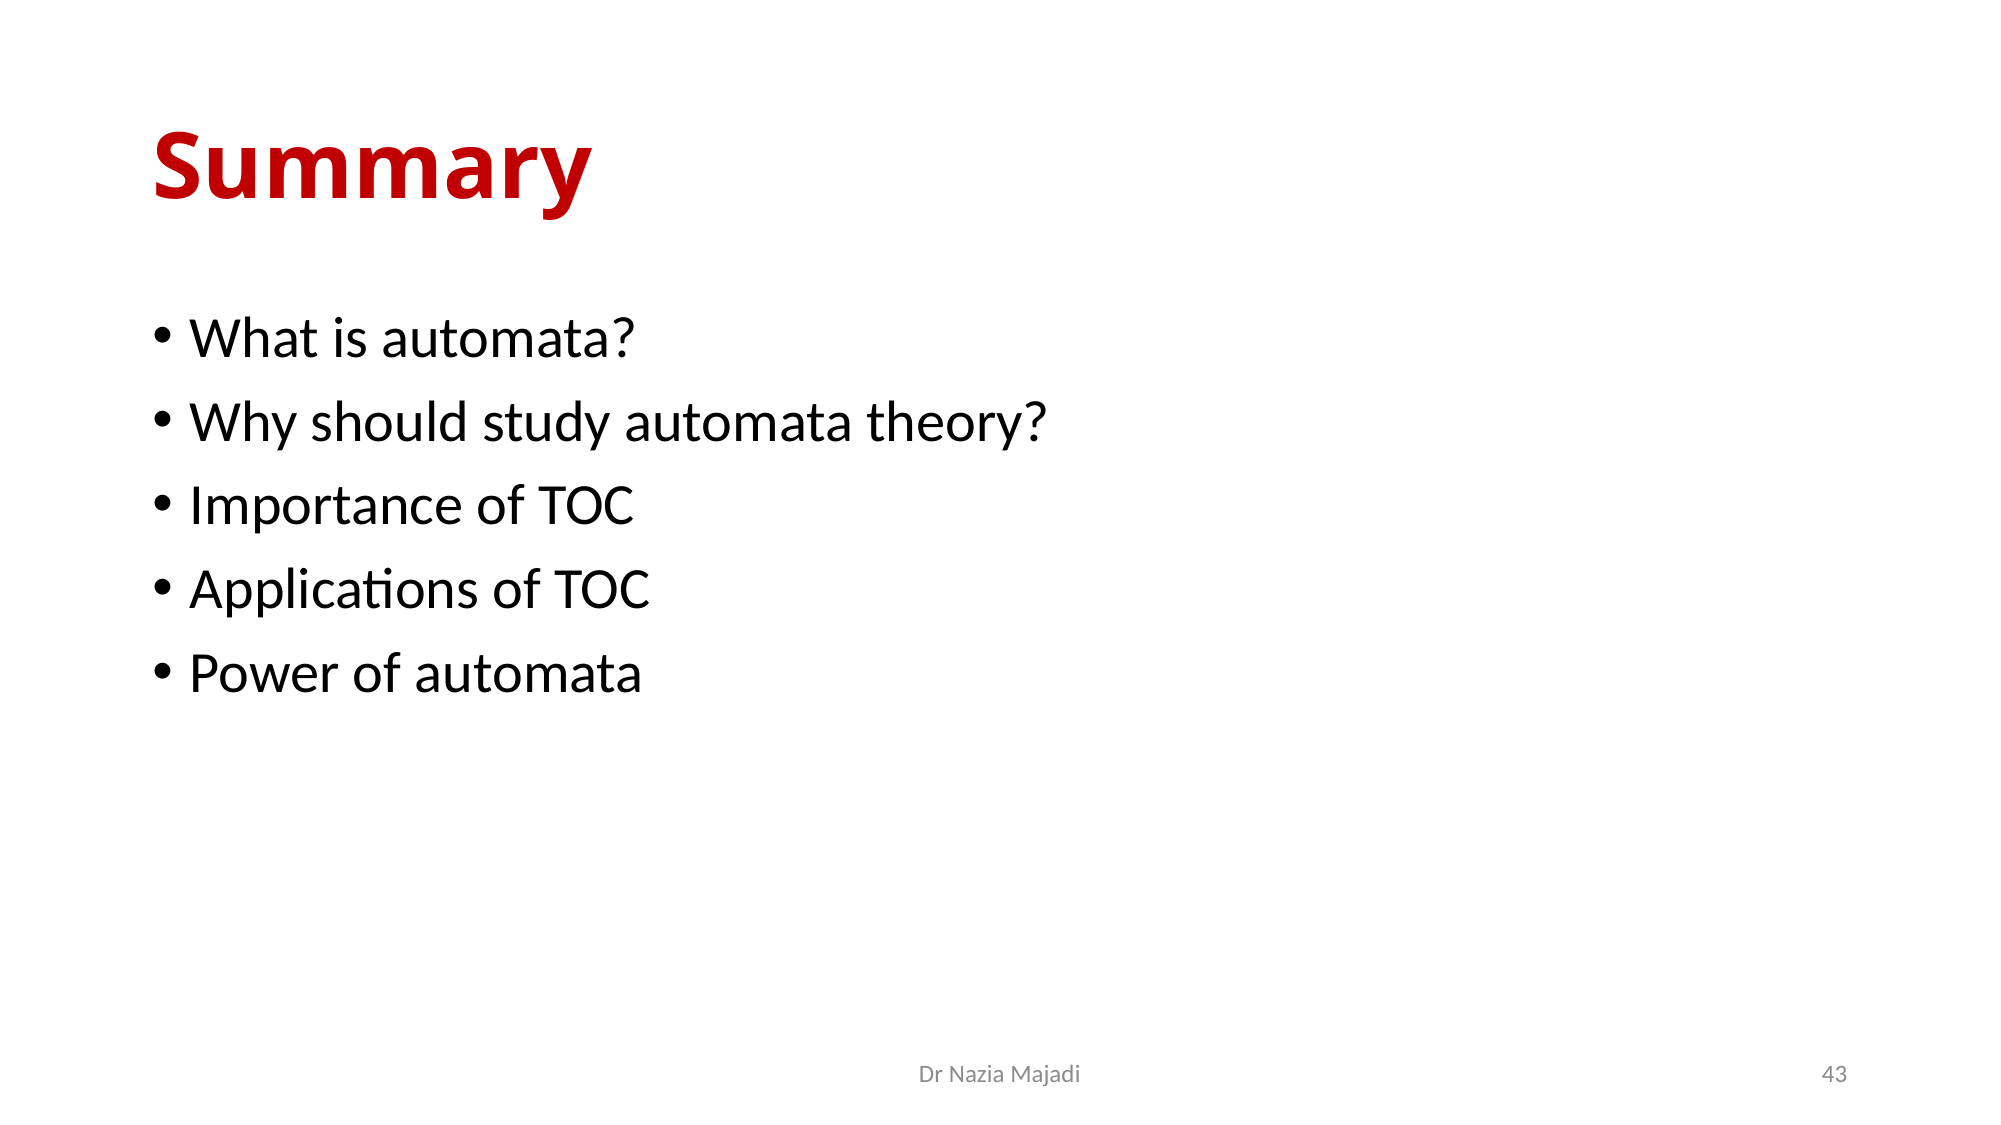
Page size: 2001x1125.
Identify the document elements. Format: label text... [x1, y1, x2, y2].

title Summary [137, 59, 1863, 278]
footer Dr Nazia Majadi [662, 1042, 1338, 1103]
slide_number 43 [1412, 1042, 1863, 1103]
list What is automata? Why should study automata theory? Importance of TOC Applications of TOC Power of automata [137, 299, 1863, 1014]
